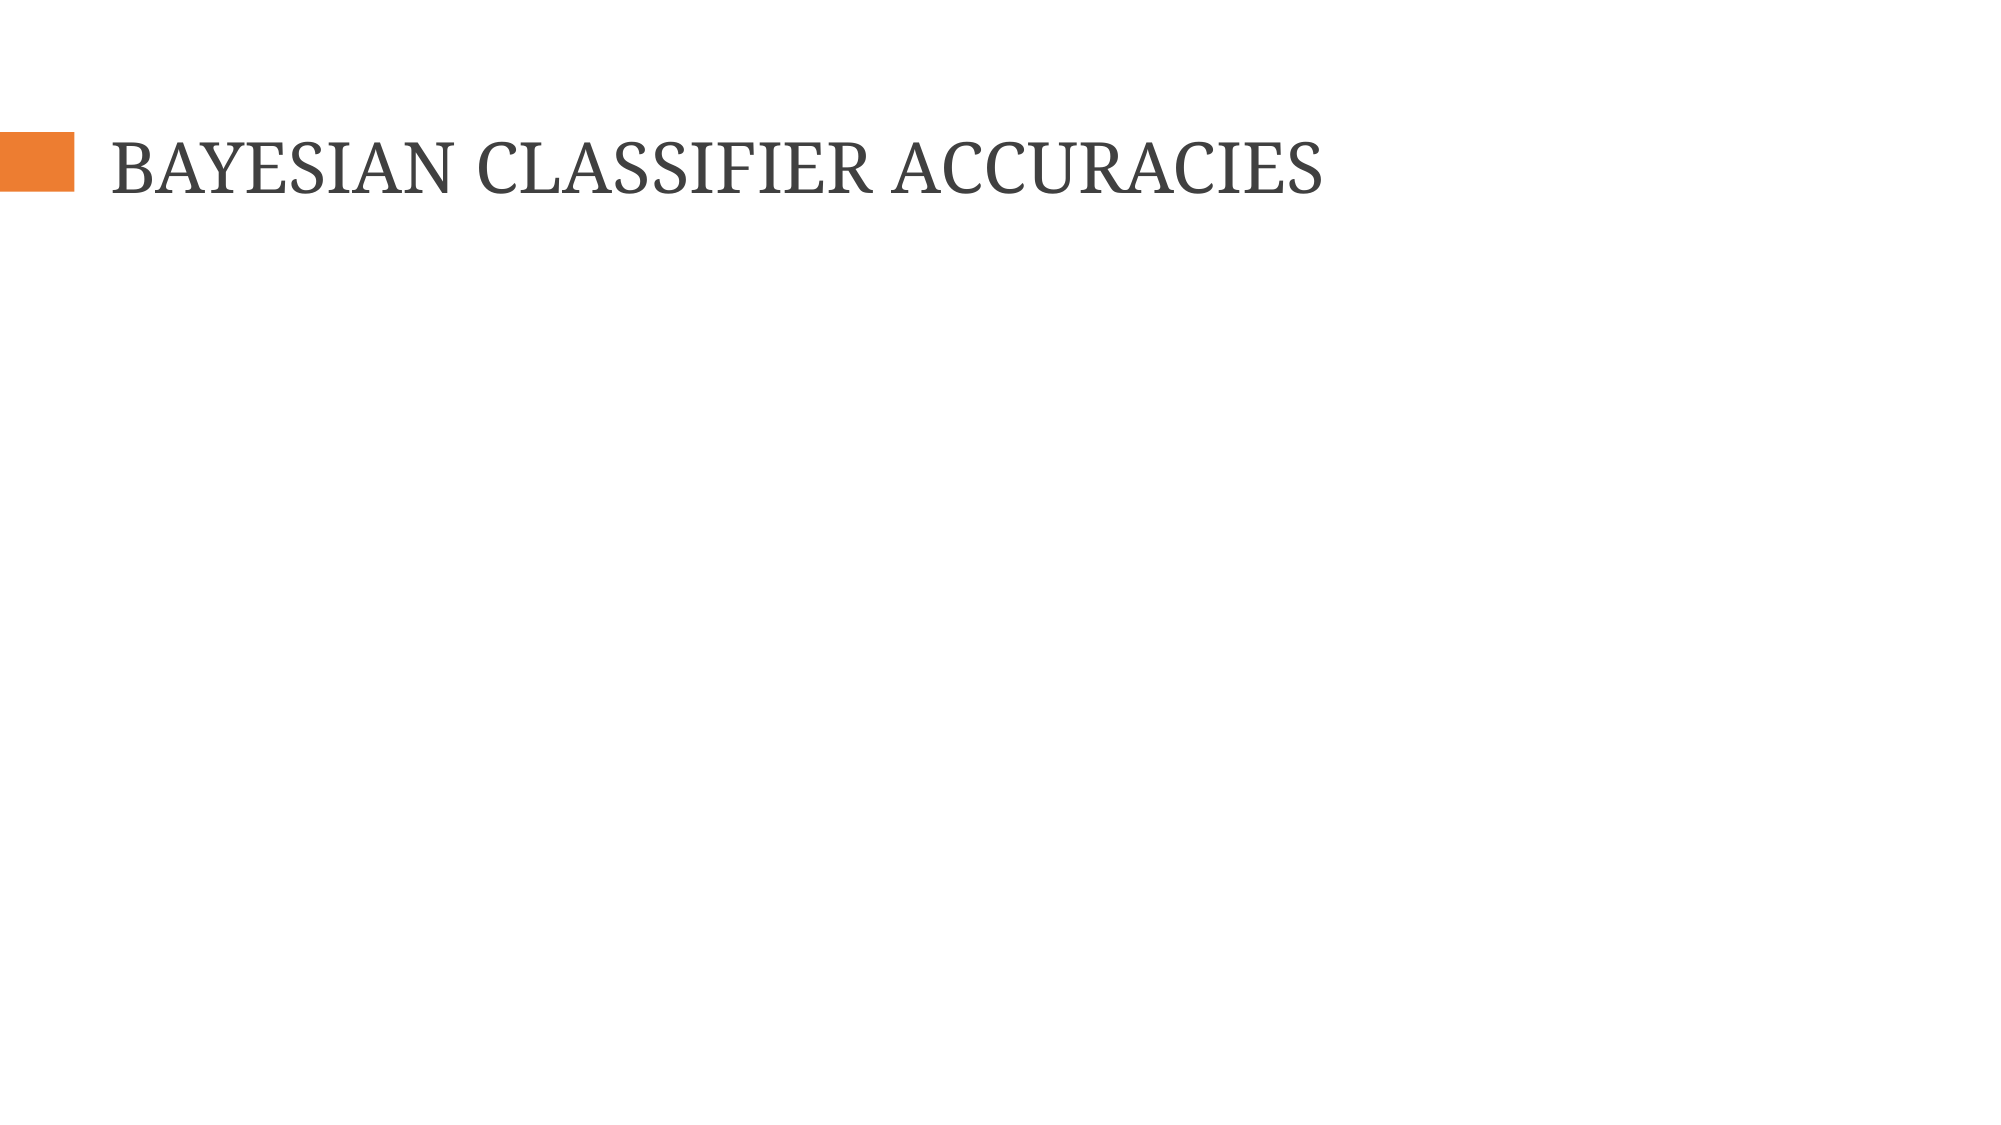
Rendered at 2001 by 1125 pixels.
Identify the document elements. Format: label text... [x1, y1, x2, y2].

title Bayesian Classifier accuracies [95, 115, 1905, 237]
